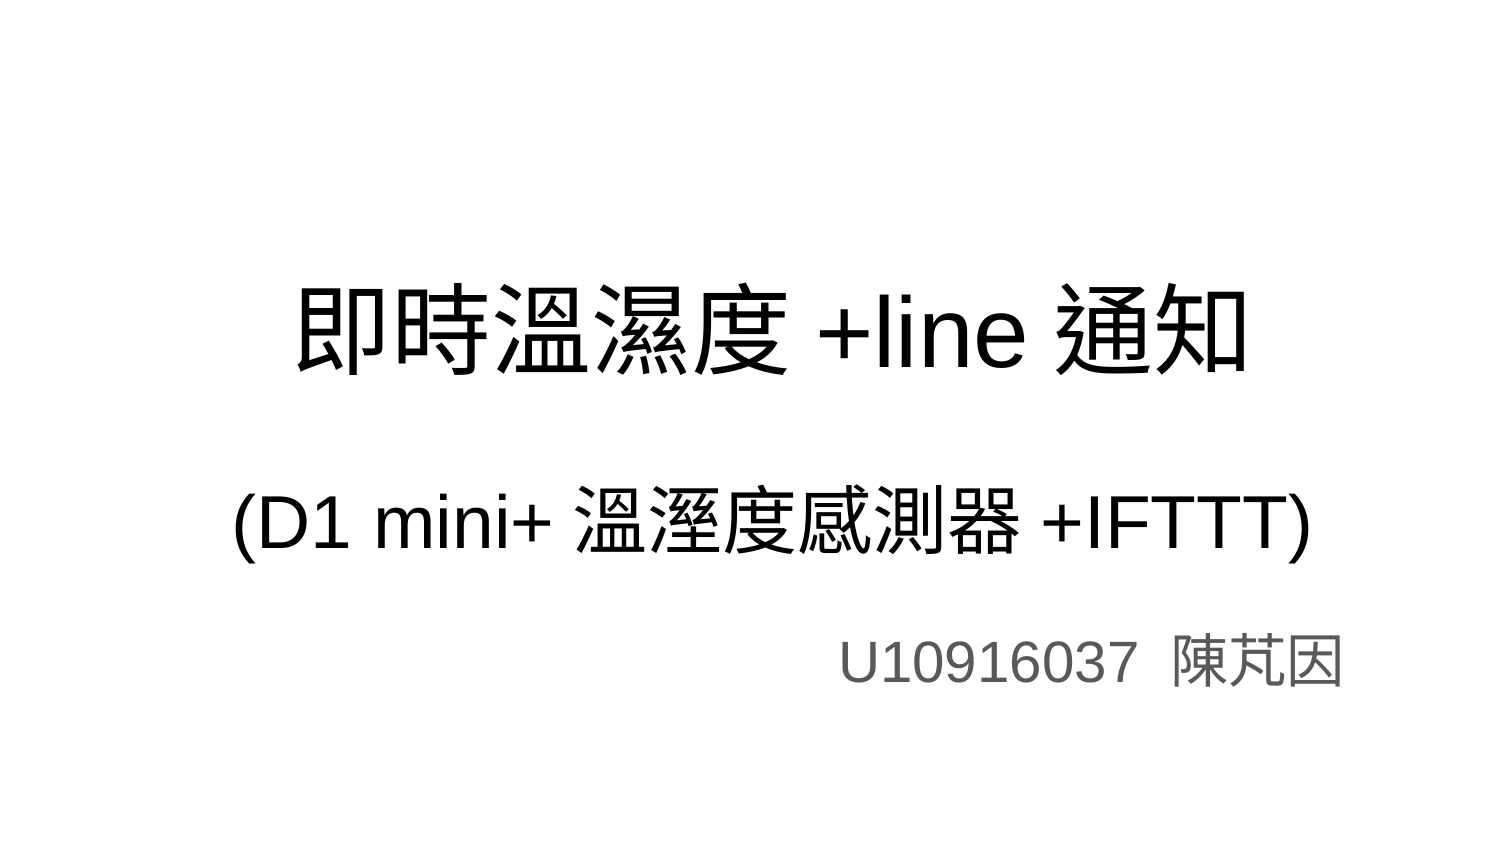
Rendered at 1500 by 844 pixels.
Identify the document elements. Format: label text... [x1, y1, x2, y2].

subtitle U10916037 陳芃因 [711, 609, 1472, 740]
title 即時溫濕度+line通知 (D1 mini+溫溼度感測器+IFTTT) [73, 253, 1472, 728]
